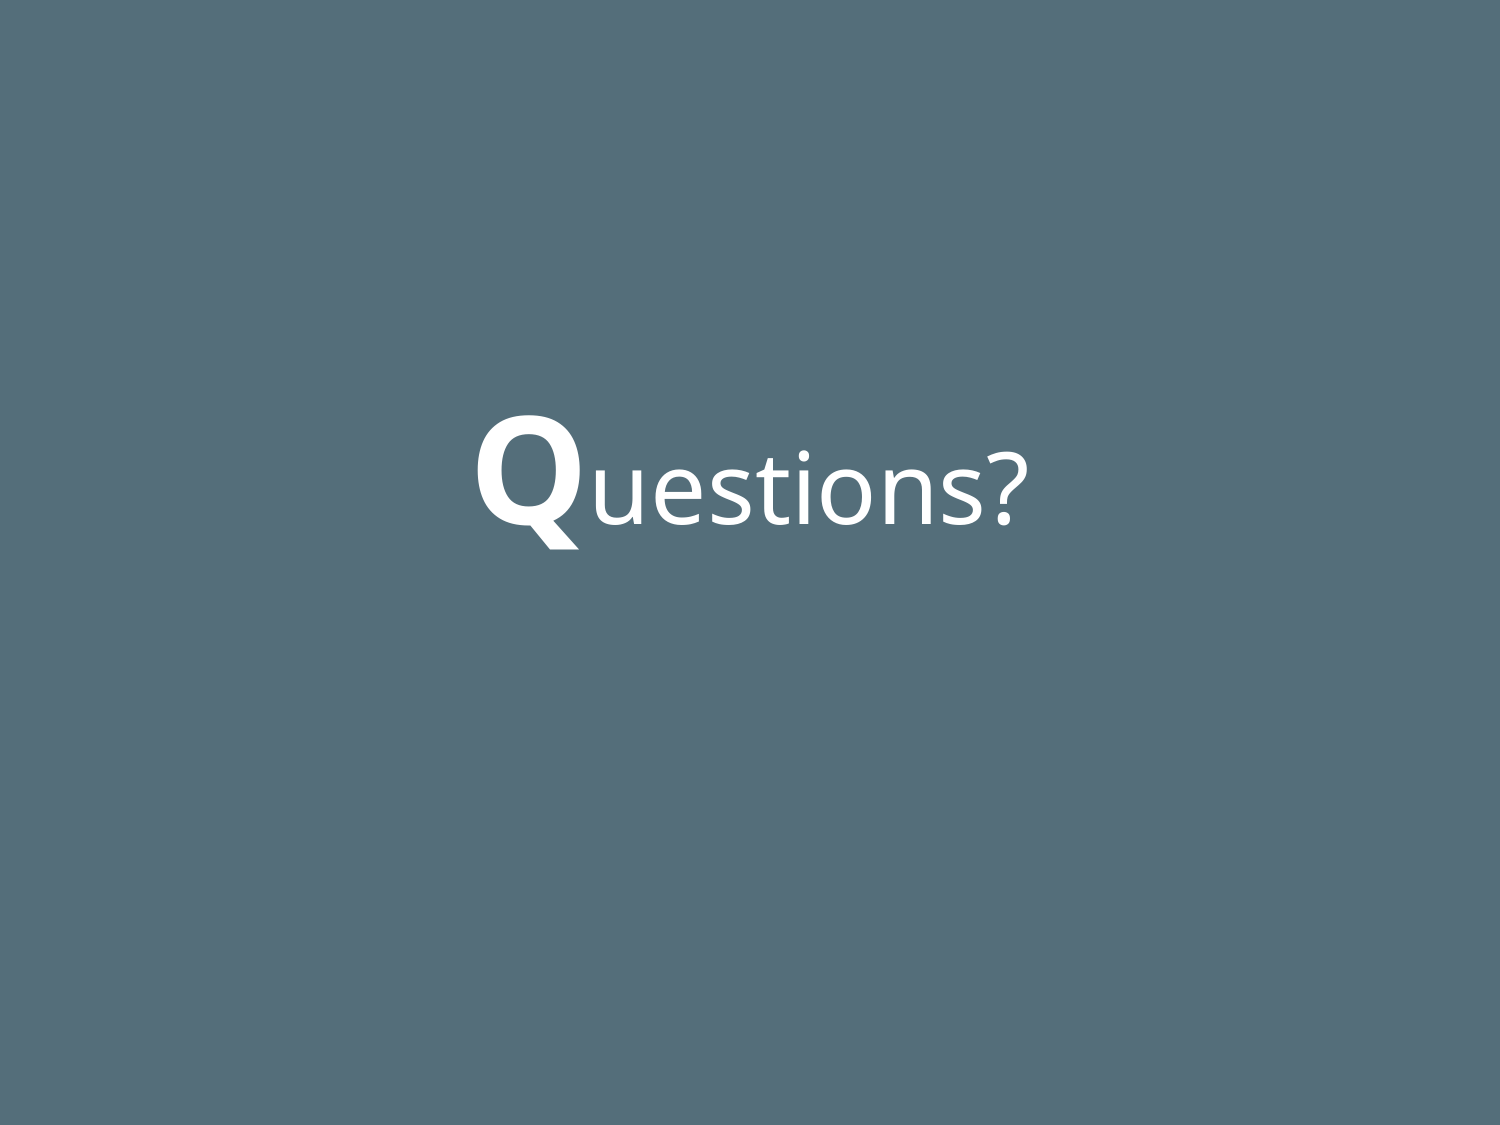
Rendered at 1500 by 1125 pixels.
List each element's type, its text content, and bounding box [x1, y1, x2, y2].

list Questions? [0, 0, 1500, 1125]
